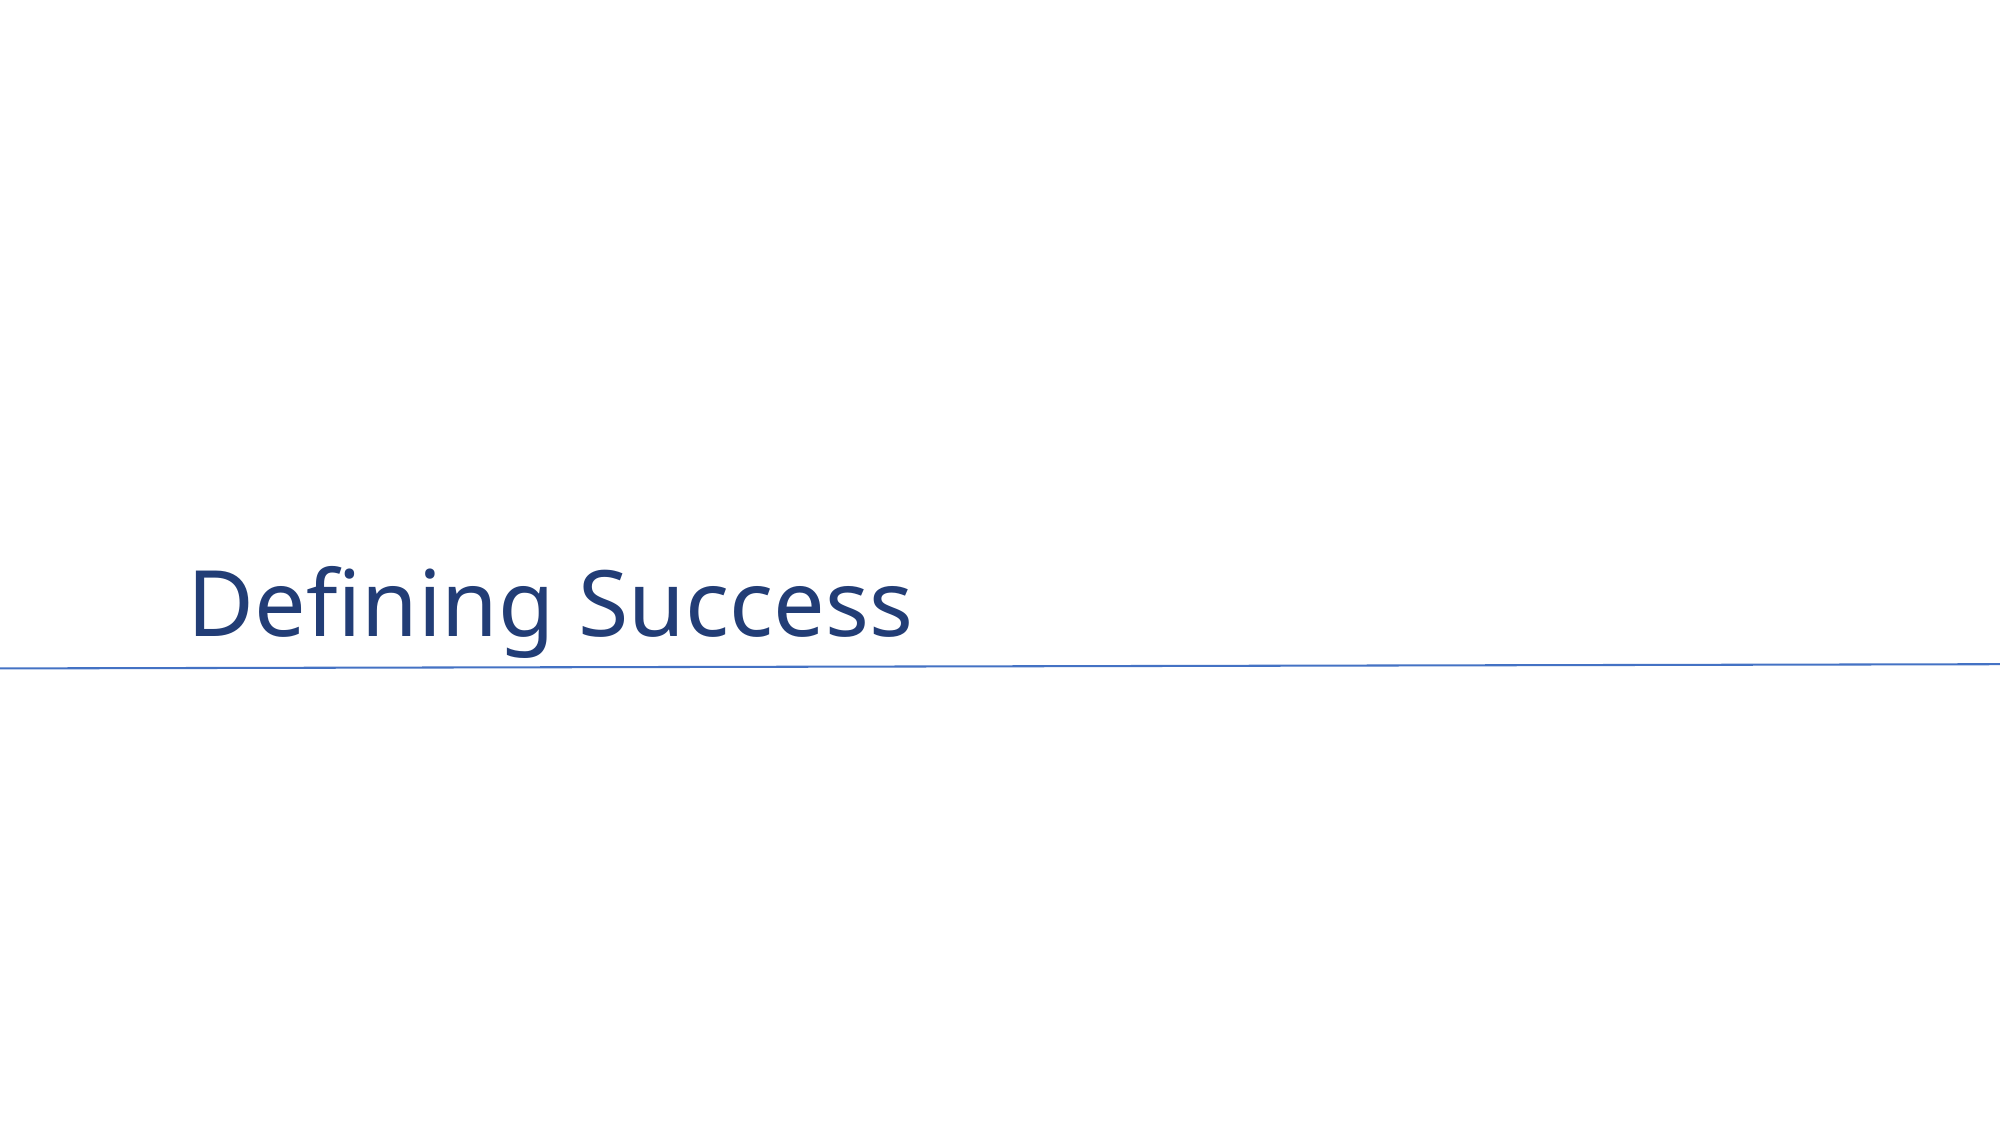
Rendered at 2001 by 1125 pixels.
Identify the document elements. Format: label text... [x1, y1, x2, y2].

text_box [0, 664, 2000, 669]
title Defining Success [172, 446, 1524, 664]
